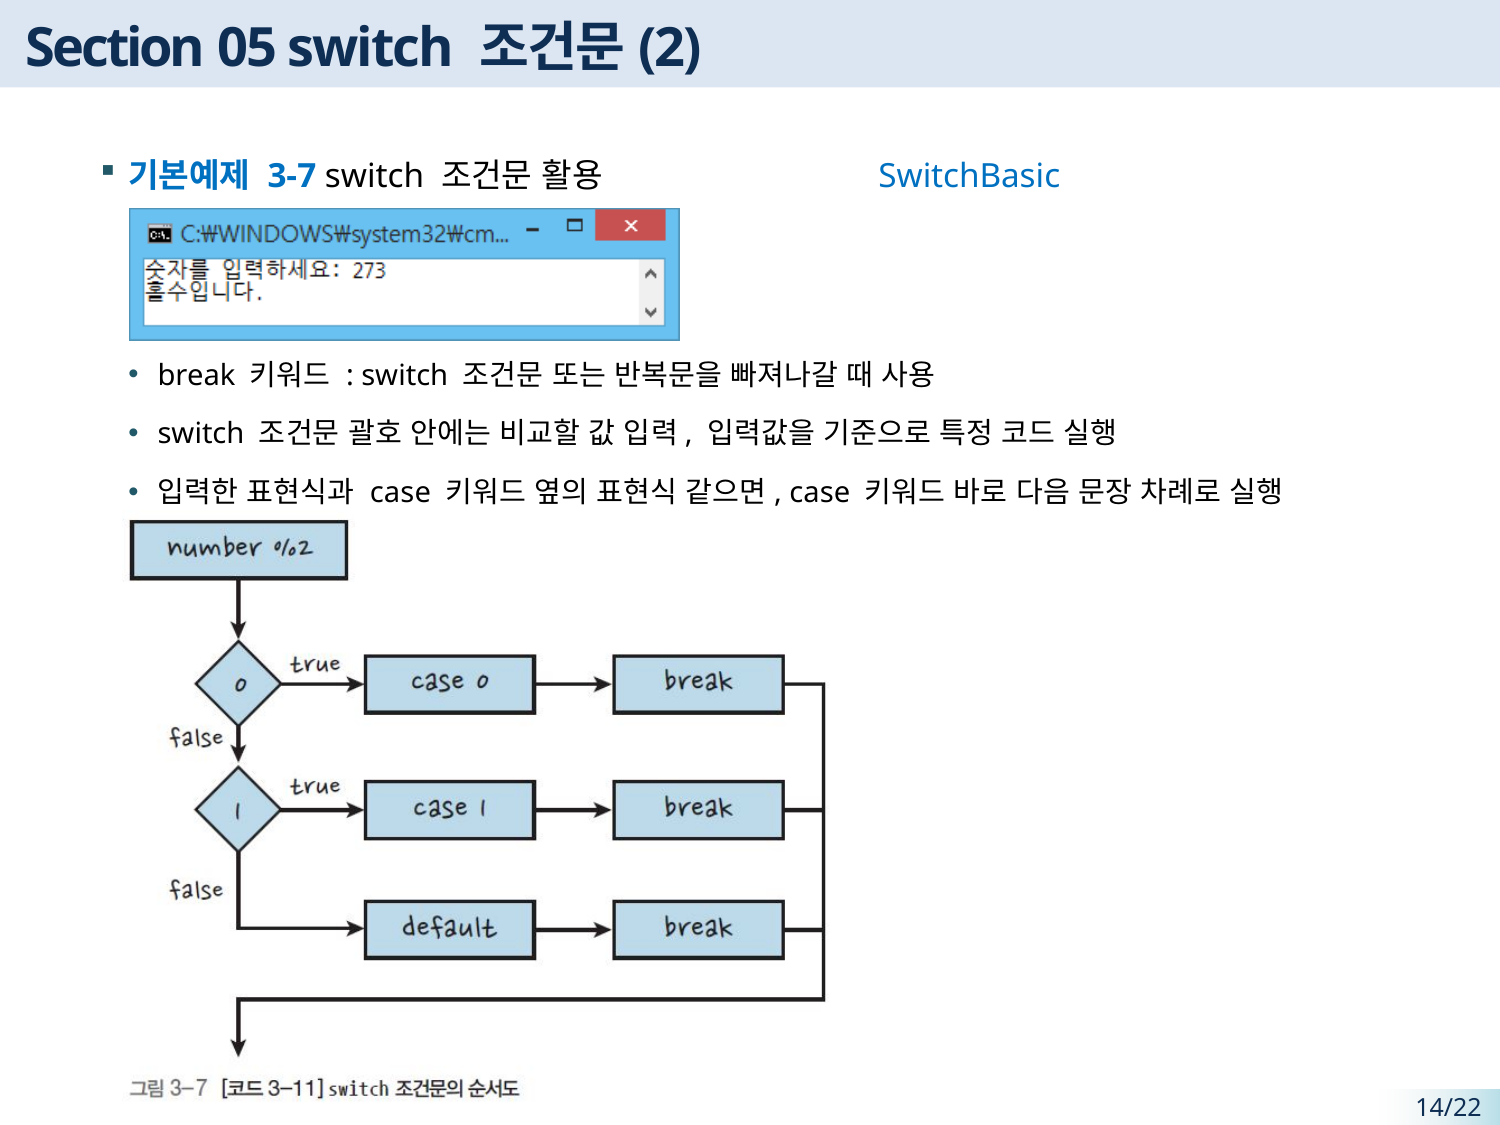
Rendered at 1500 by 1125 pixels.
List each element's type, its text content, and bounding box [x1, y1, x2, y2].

picture [122, 510, 832, 1107]
picture [129, 207, 681, 342]
title Section 05 switch 조건문(2) [10, 5, 1288, 84]
list 기본예제 3-7 switch 조건문 활용 SwitchBasic break 키워드 : switch 조건문 또는 반복문을 빠져나갈 때 사용 switch 조건문 괄호 안에는 비교할 값 입력, 입력값을 기준으로 특정 코드 실행 입력한 표현식과 case 키워드 옆의 표현식 같으면, case 키워드 바로 다음 문장 차례로 실행 [10, 126, 1481, 1057]
